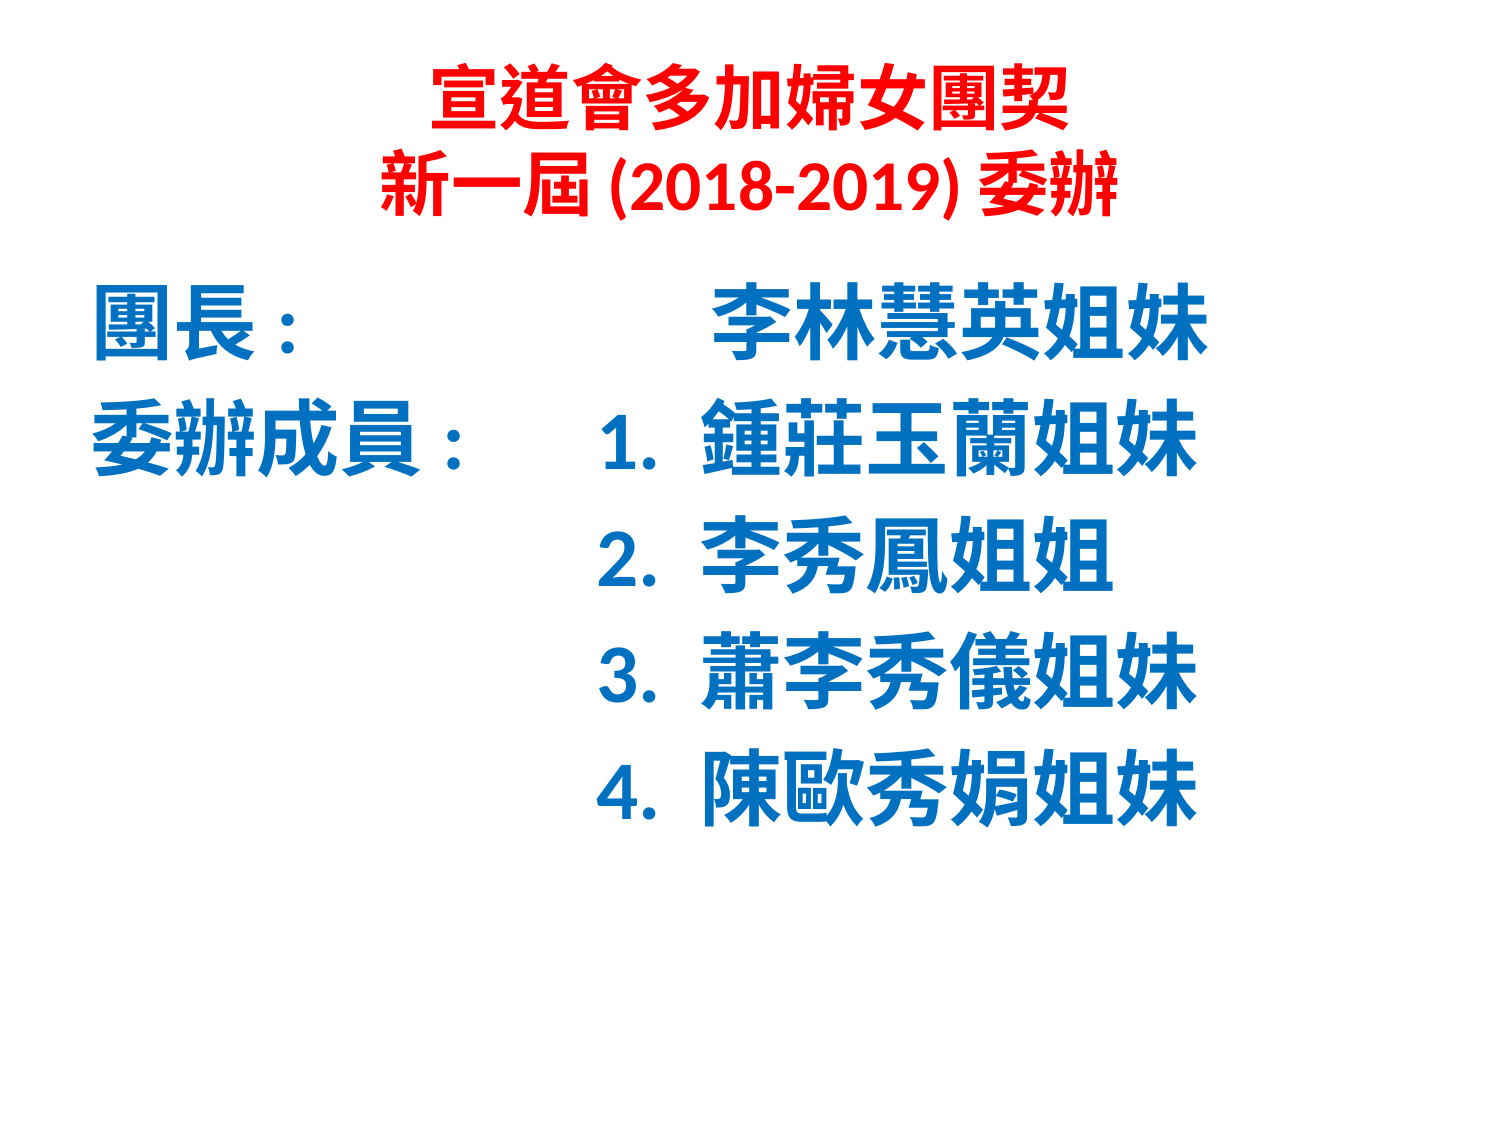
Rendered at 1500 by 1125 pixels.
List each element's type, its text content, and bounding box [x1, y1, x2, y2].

list 團長: 李林慧英姐妹 委辦成員: 1. 鍾莊玉蘭姐妹 2. 李秀鳳姐姐 3. 蕭李秀儀姐妹 4. 陳歐秀娟姐妹 [75, 262, 1425, 1005]
title 宣道會多加婦女團契 新一屆(2018-2019)委辦 [75, 45, 1425, 233]
